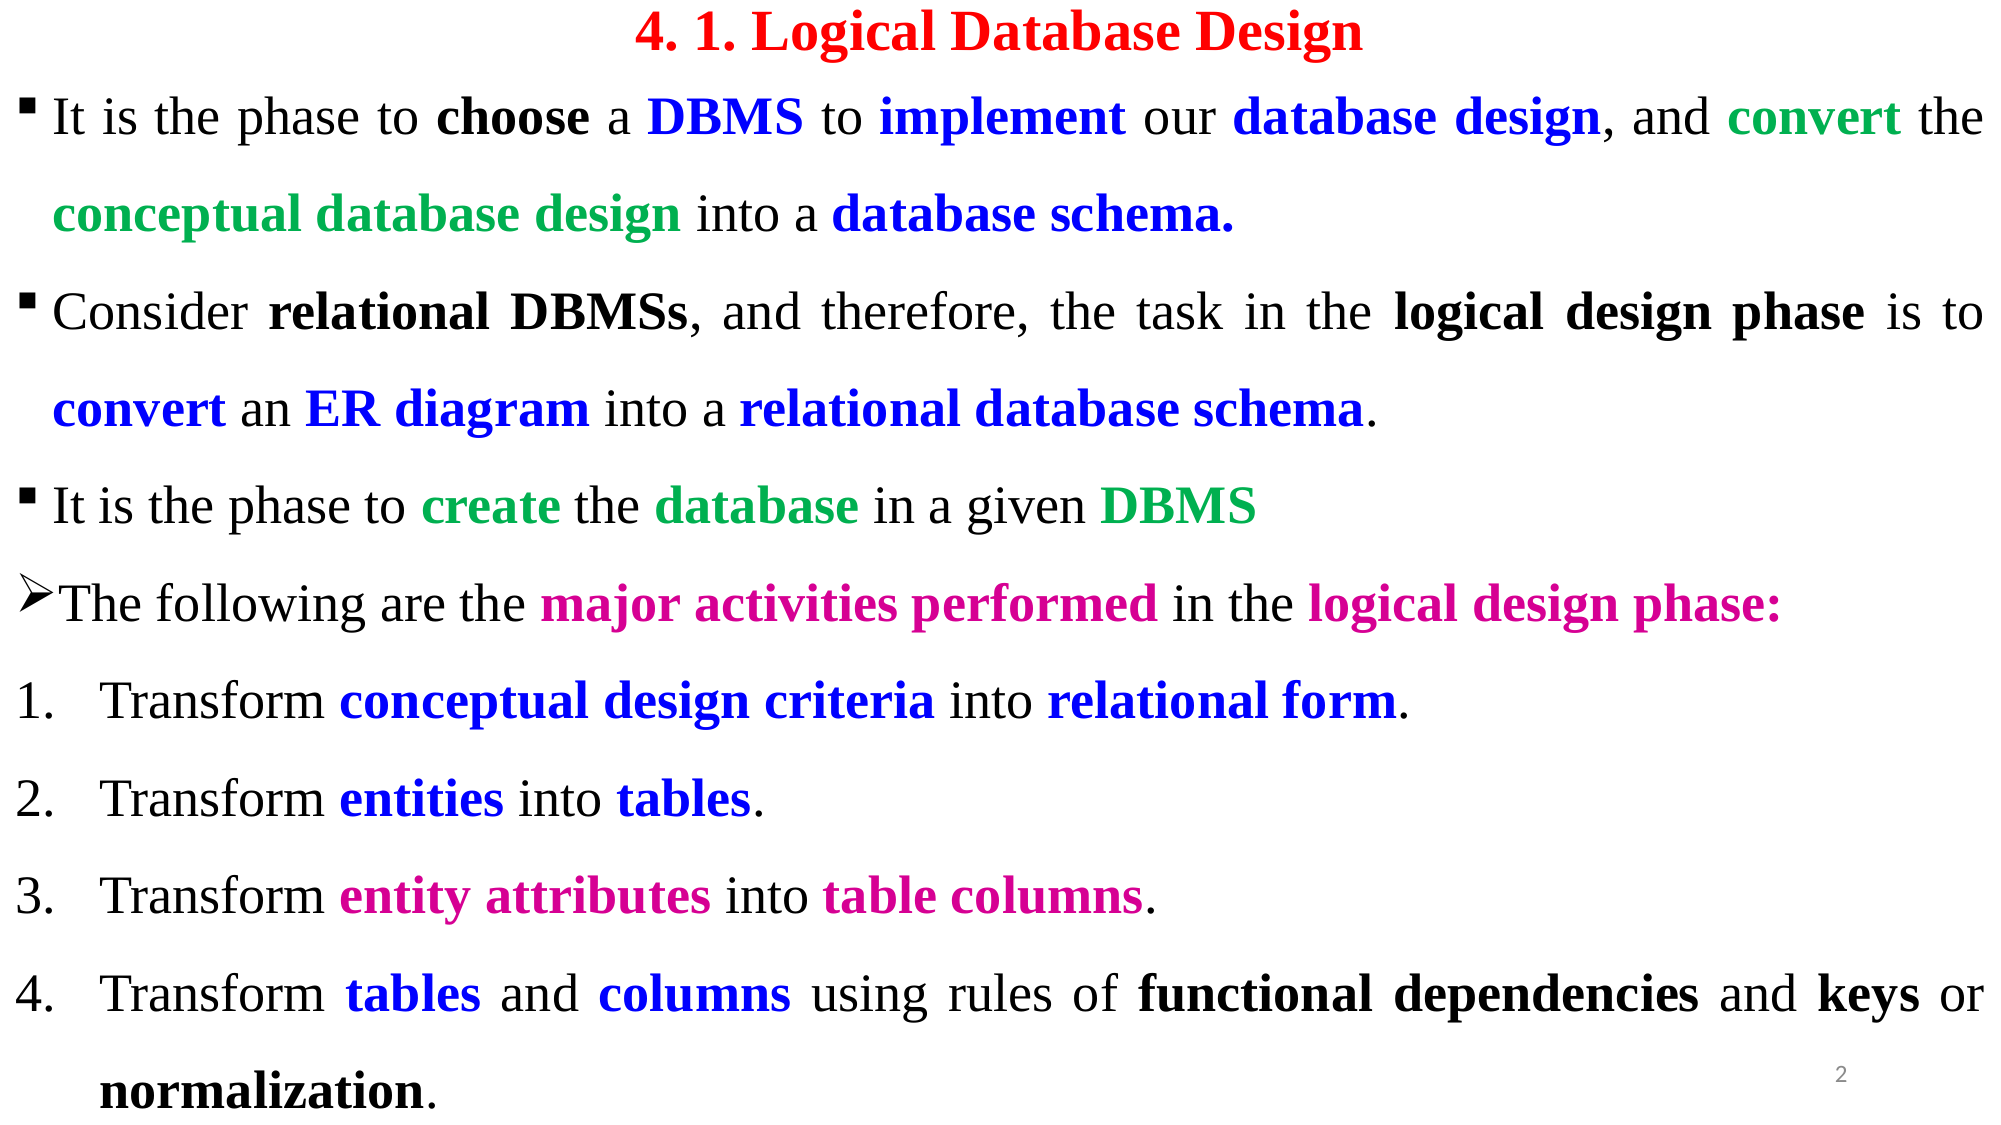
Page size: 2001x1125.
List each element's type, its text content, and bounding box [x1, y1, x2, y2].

list It is the phase to choose a DBMS to implement our database design, and convert the conceptual database design into a database schema. Consider relational DBMSs, and therefore, the task in the logical design phase is to convert an ER diagram into a relational database schema. It is the phase to create the database in a given DBMS The following are the major activities performed in the logical design phase: Transform conceptual design criteria into relational form. Transform entities into tables. Transform entity attributes into table columns. Transform tables and columns using rules of functional dependencies and keys or normalization. [0, 40, 2000, 1103]
title 4. 1. Logical Database Design [324, 0, 1675, 40]
slide_number 2 [1412, 1042, 1863, 1103]
